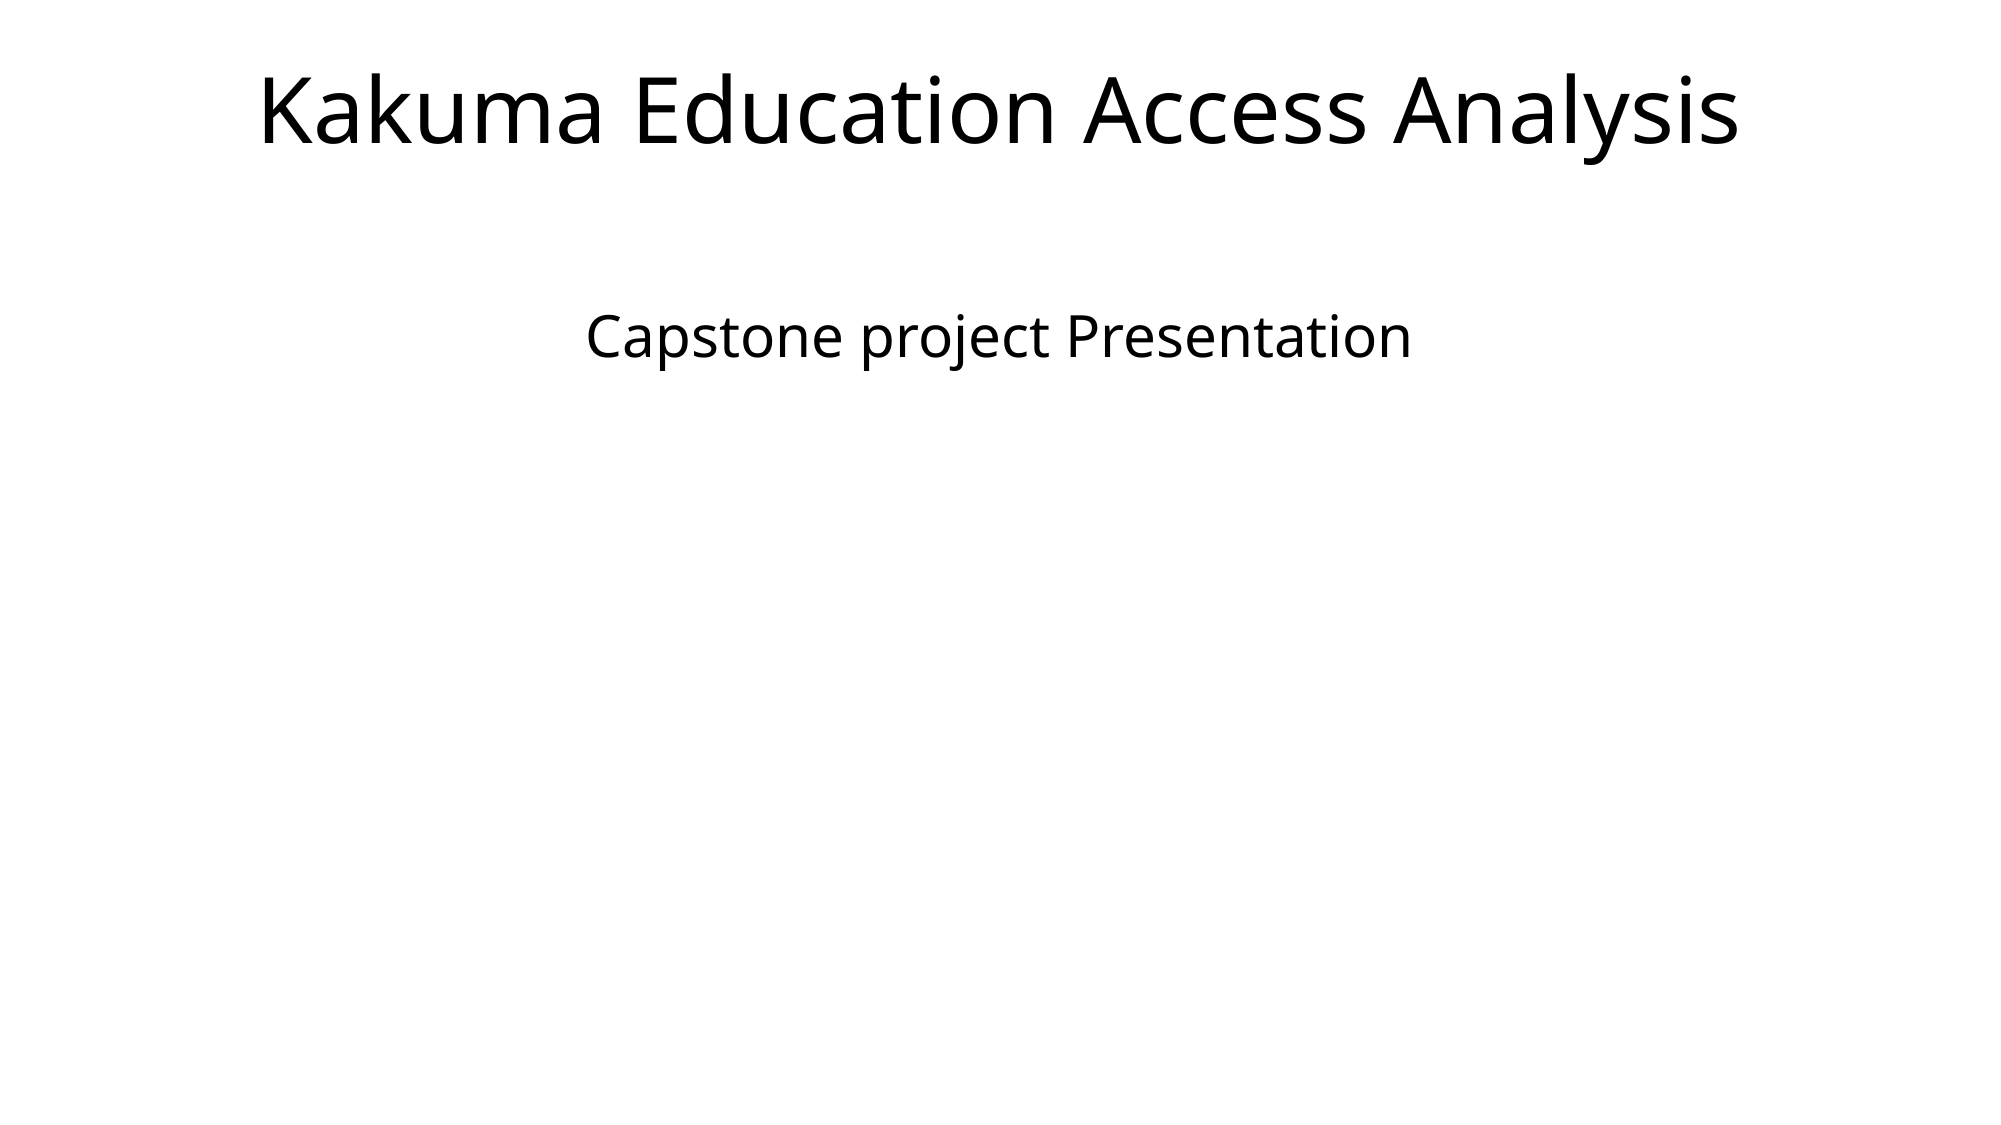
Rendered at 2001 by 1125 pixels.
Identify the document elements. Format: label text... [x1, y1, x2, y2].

list Capstone project Presentation [137, 299, 1863, 533]
title Kakuma Education Access Analysis [137, 59, 1863, 278]
